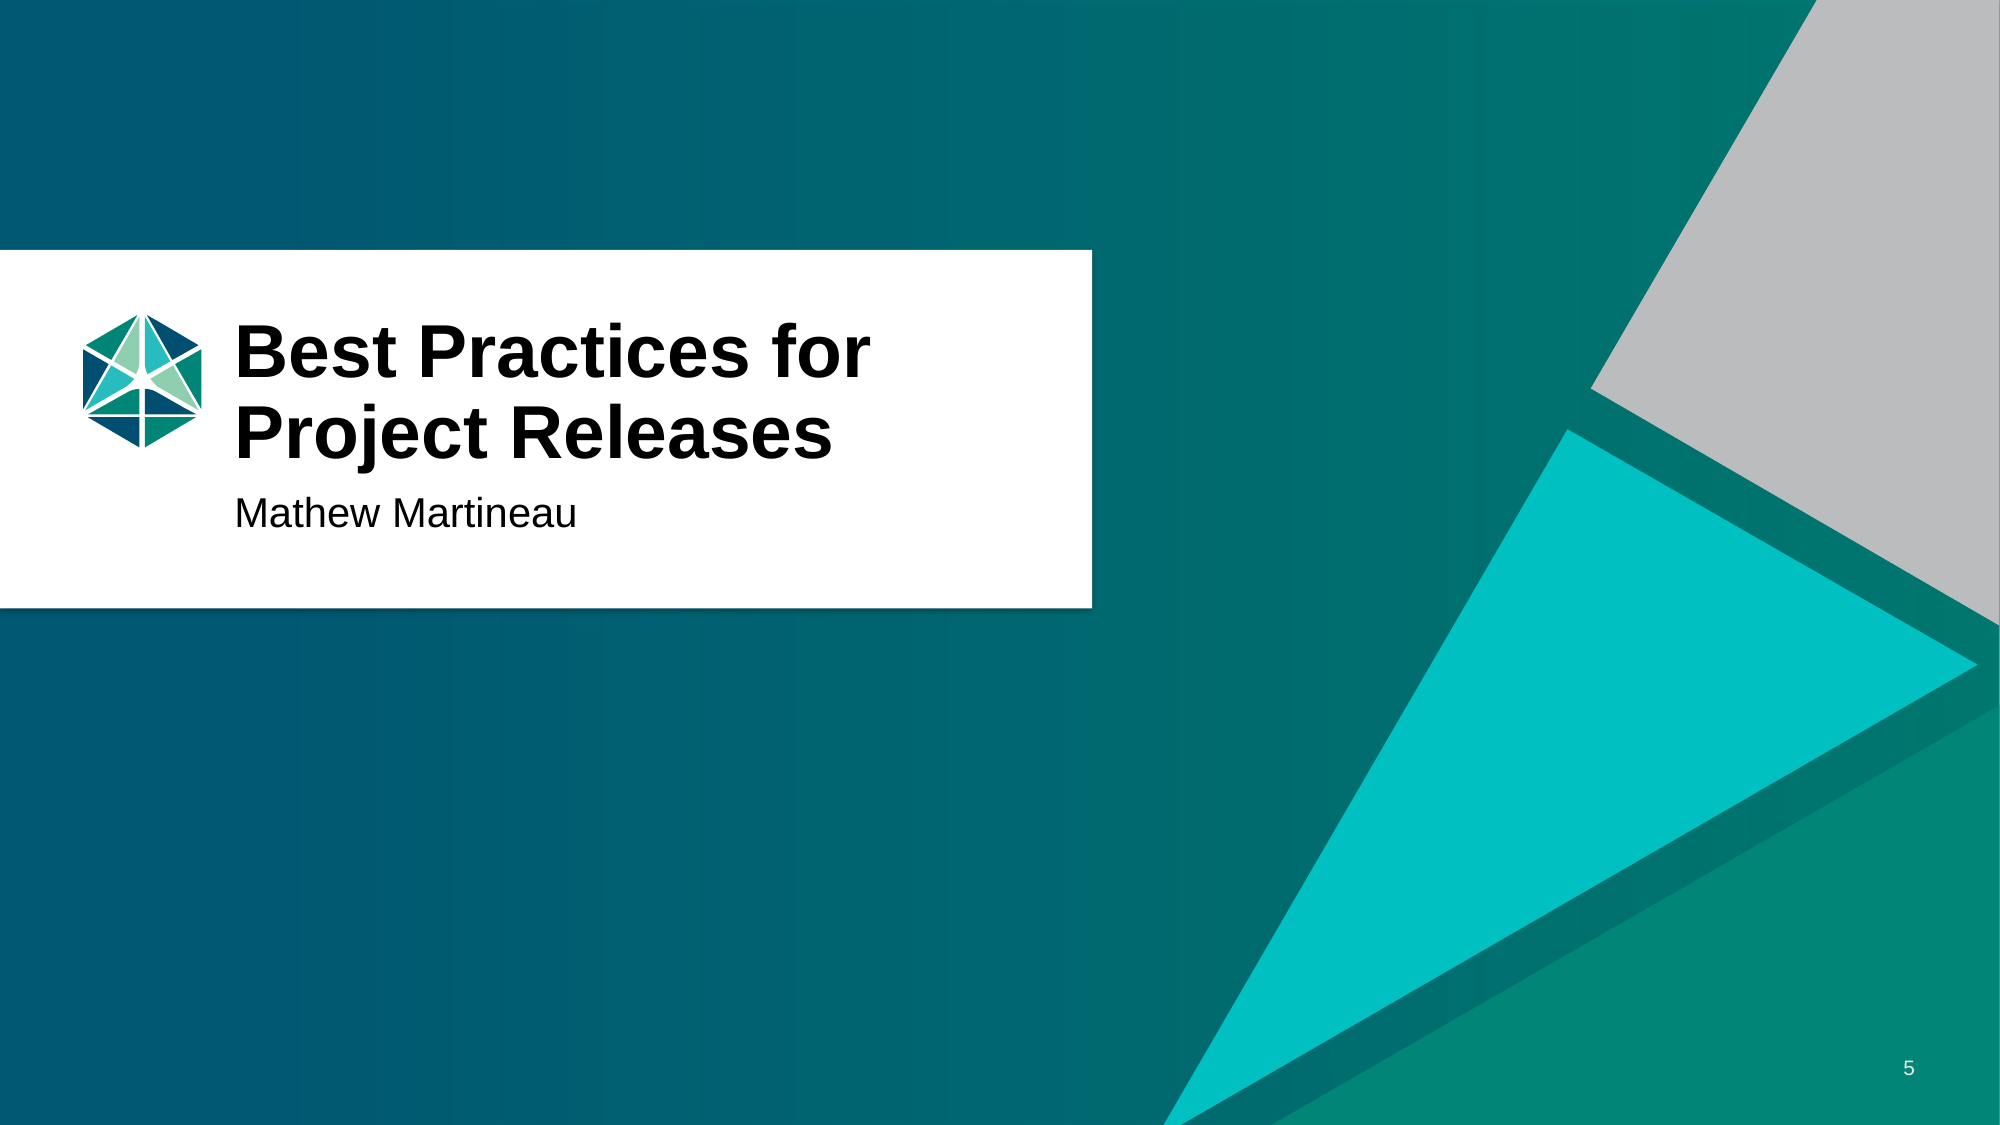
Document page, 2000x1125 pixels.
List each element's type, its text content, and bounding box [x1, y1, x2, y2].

title Best Practices for Project Releases [226, 305, 995, 478]
list Mathew Martineau [226, 478, 995, 620]
